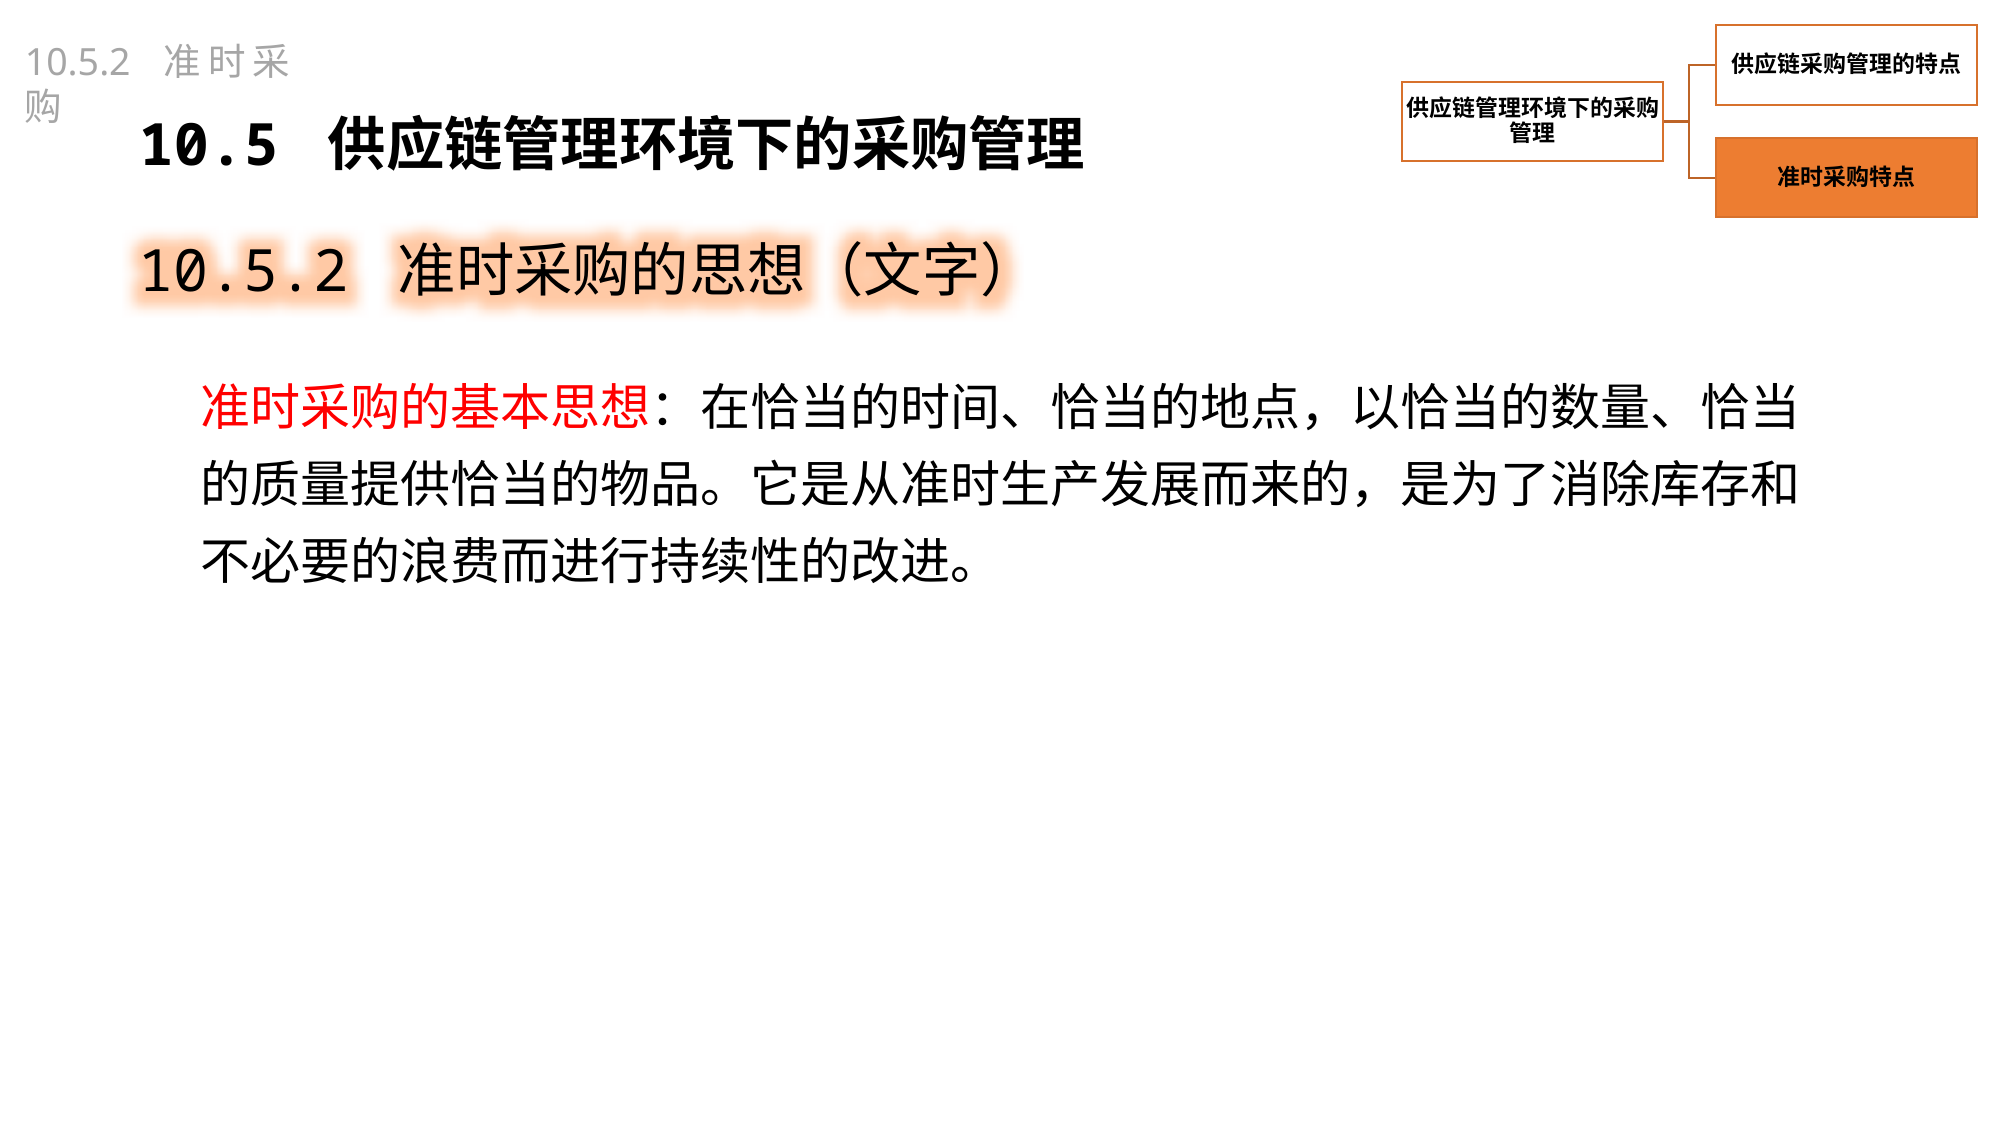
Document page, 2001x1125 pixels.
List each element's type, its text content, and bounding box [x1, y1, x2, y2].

text_box 10.5.2 准时采购 [10, 30, 306, 91]
text_box 10.5.2 准时采购的思想（文字） [120, 187, 1945, 329]
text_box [1237, 25, 2000, 218]
text_box 10.5 供应链管理环境下的采购管理 [120, 97, 1237, 187]
text_box 准时采购的基本思想：在恰当的时间、恰当的地点，以恰当的数量、恰当的质量提供恰当的物品。它是从准时生产发展而来的，是为了消除库存和不必要的浪费而进行持续性的改进。 [186, 350, 1827, 597]
